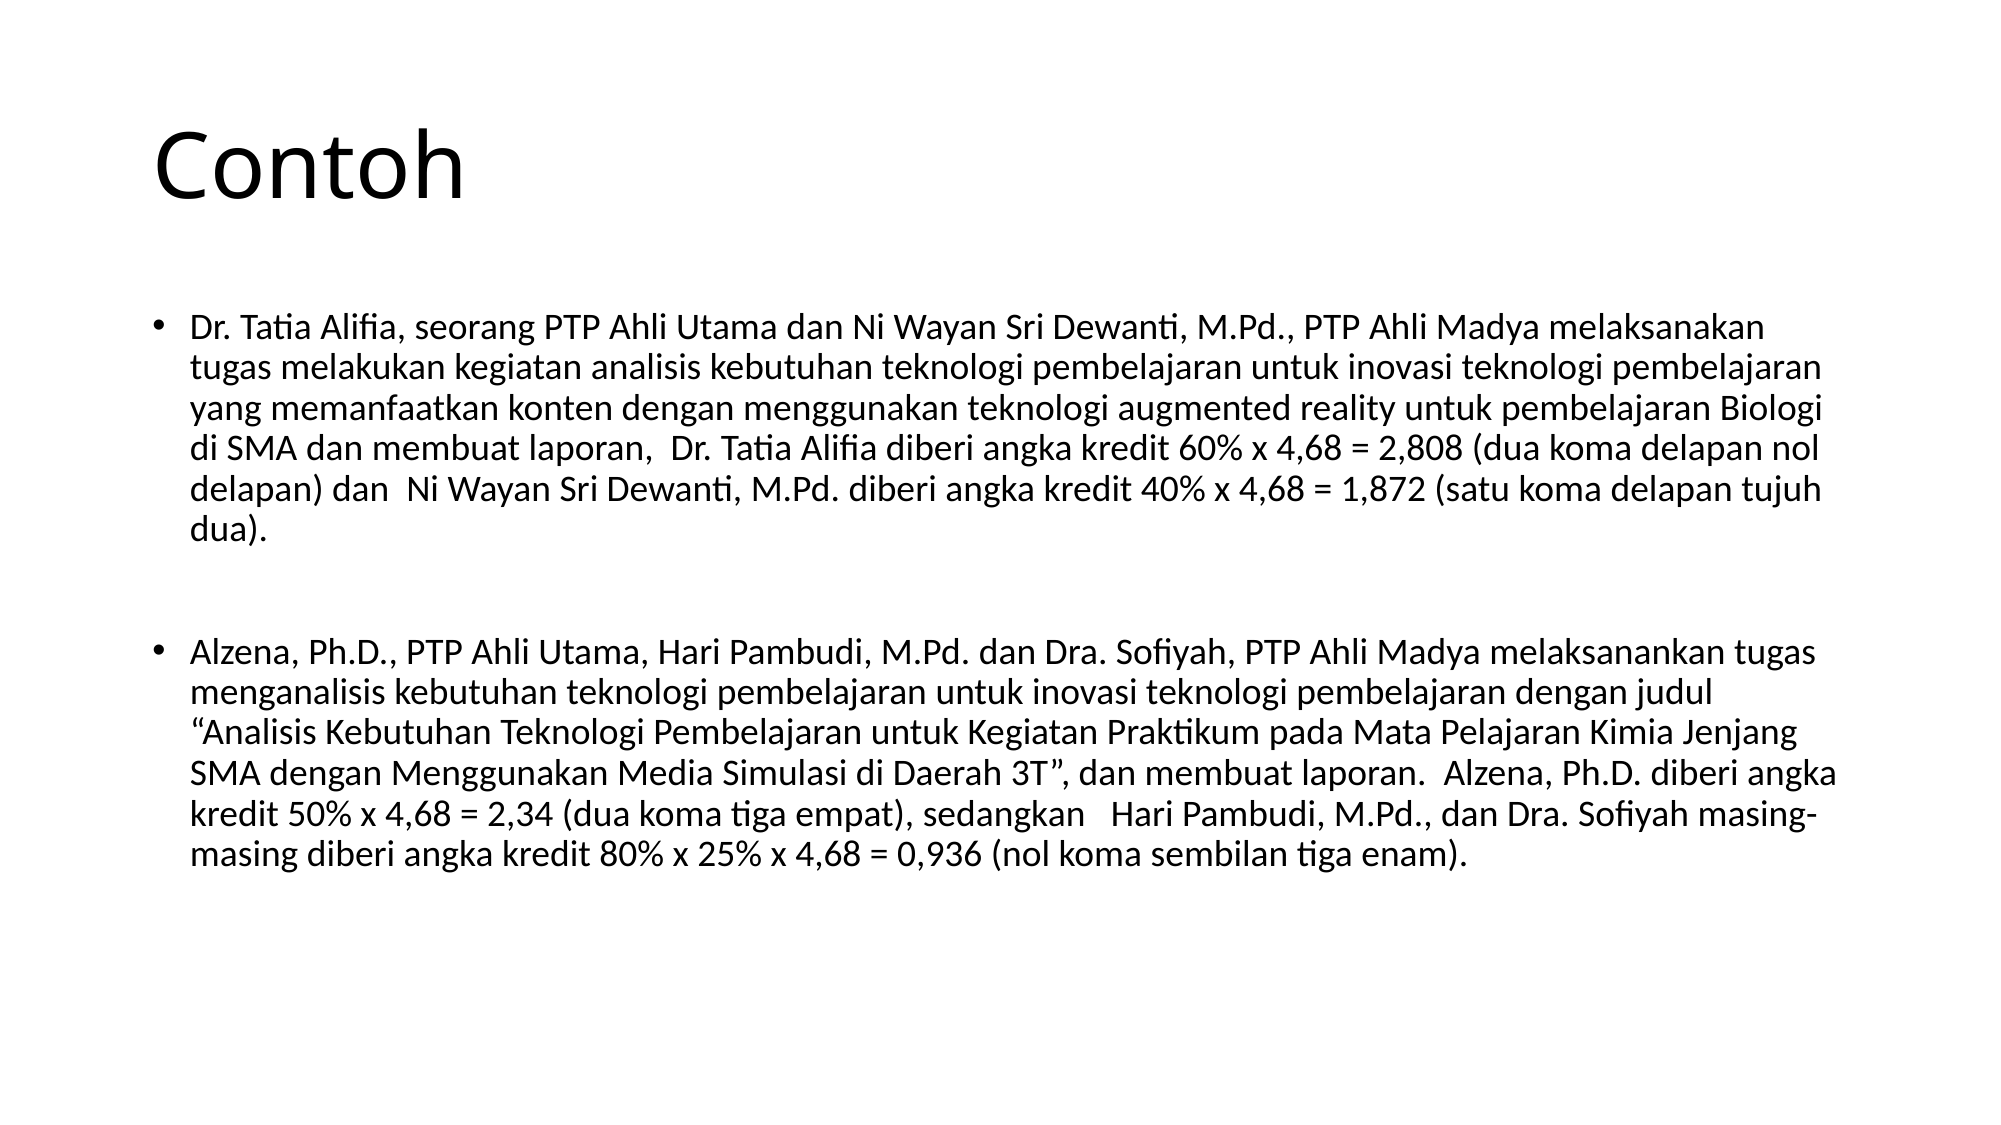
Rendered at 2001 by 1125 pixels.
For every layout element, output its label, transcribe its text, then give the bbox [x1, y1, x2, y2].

list Dr. Tatia Alifia, seorang PTP Ahli Utama dan Ni Wayan Sri Dewanti, M.Pd., PTP Ahli Madya melaksanakan tugas melakukan kegiatan analisis kebutuhan teknologi pembelajaran untuk inovasi teknologi pembelajaran yang memanfaatkan konten dengan menggunakan teknologi augmented reality untuk pembelajaran Biologi di SMA dan membuat laporan, Dr. Tatia Alifia diberi angka kredit 60% x 4,68 = 2,808 (dua koma delapan nol delapan) dan Ni Wayan Sri Dewanti, M.Pd. diberi angka kredit 40% x 4,68 = 1,872 (satu koma delapan tujuh dua). Alzena, Ph.D., PTP Ahli Utama, Hari Pambudi, M.Pd. dan Dra. Sofiyah, PTP Ahli Madya melaksanankan tugas menganalisis kebutuhan teknologi pembelajaran untuk inovasi teknologi pembelajaran dengan judul “Analisis Kebutuhan Teknologi Pembelajaran untuk Kegiatan Praktikum pada Mata Pelajaran Kimia Jenjang SMA dengan Menggunakan Media Simulasi di Daerah 3T”, dan membuat laporan. Alzena, Ph.D. diberi angka kredit 50% x 4,68 = 2,34 (dua koma tiga empat), sedangkan Hari Pambudi, M.Pd., dan Dra. Sofiyah masing-masing diberi angka kredit 80% x 25% x 4,68 = 0,936 (nol koma sembilan tiga enam). [137, 299, 1863, 1014]
title Contoh [137, 59, 1863, 278]
